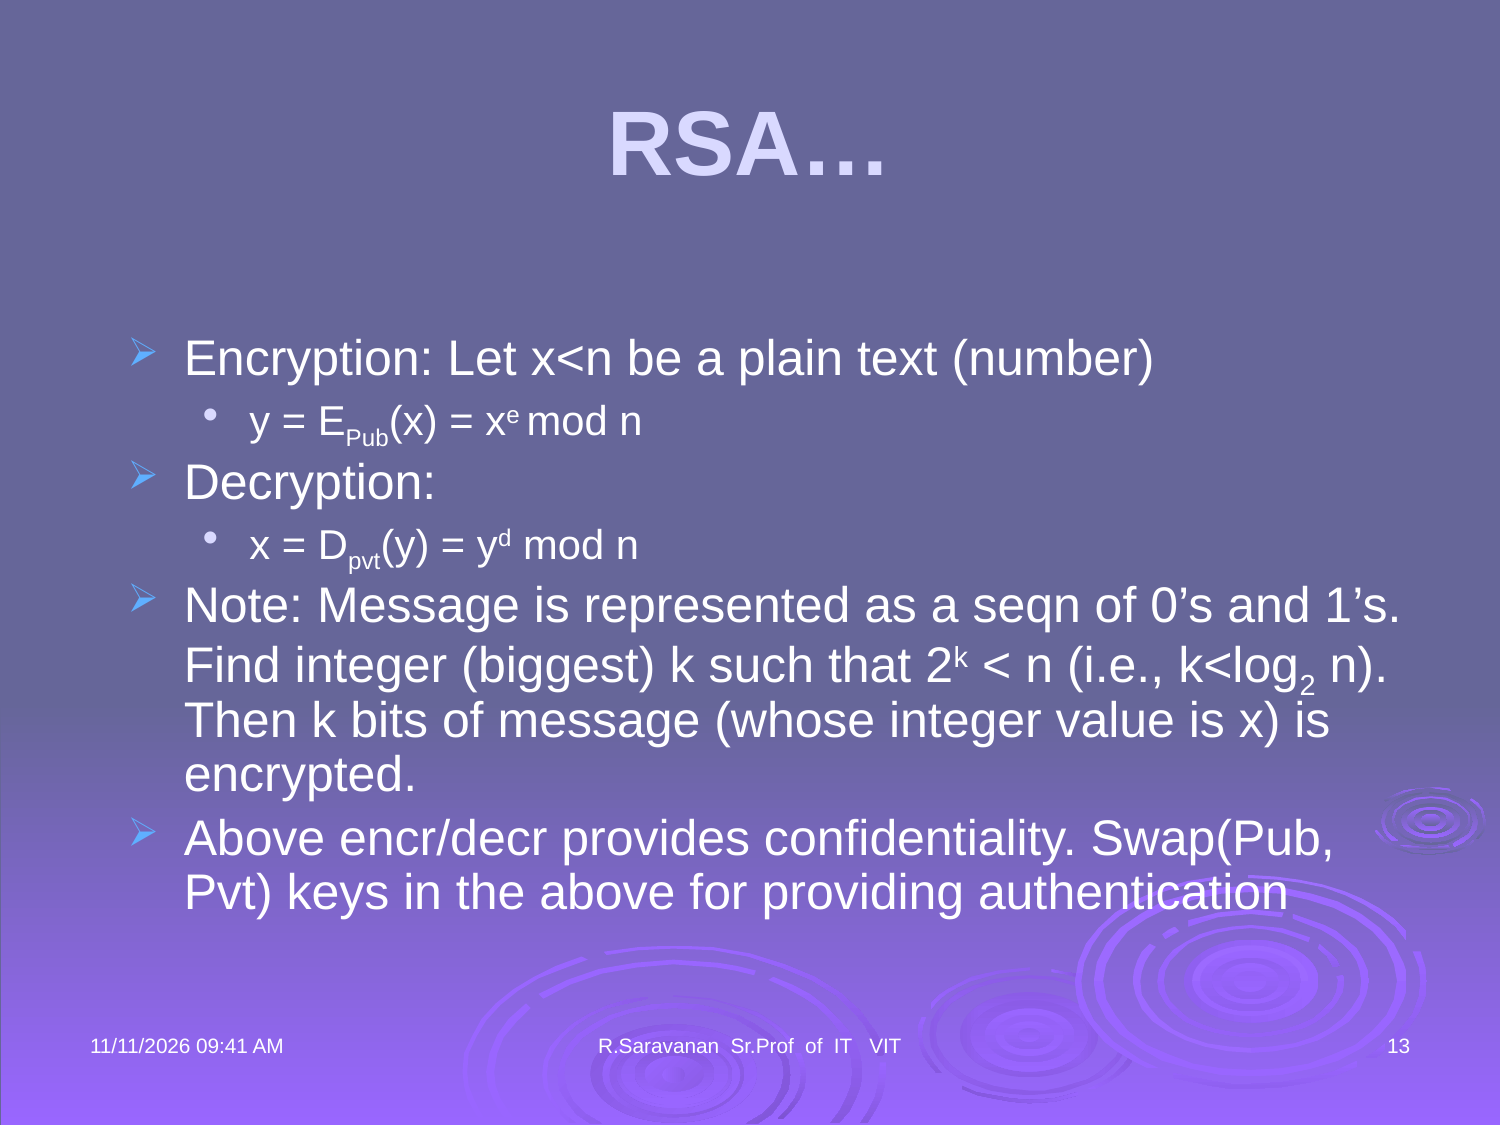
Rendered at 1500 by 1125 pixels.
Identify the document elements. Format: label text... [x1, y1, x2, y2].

slide_number 13 [1074, 1024, 1426, 1101]
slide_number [74, 1024, 426, 1101]
title RSA… [74, 45, 1426, 233]
footer R.Saravanan Sr.Prof of IT VIT [512, 1024, 988, 1101]
list Encryption: Let x<n be a plain text (number) y = EPub(x) = xe mod n Decryption: x = Dpvt(y) = yd mod n Note: Message is represented as a seqn of 0’s and 1’s. Find integer (biggest) k such that 2k < n (i.e., k<log2 n). Then k bits of message (whose integer value is x) is encrypted. Above encr/decr provides confidentiality. Swap(Pub, Pvt) keys in the above for providing authentication [112, 324, 1438, 1001]
